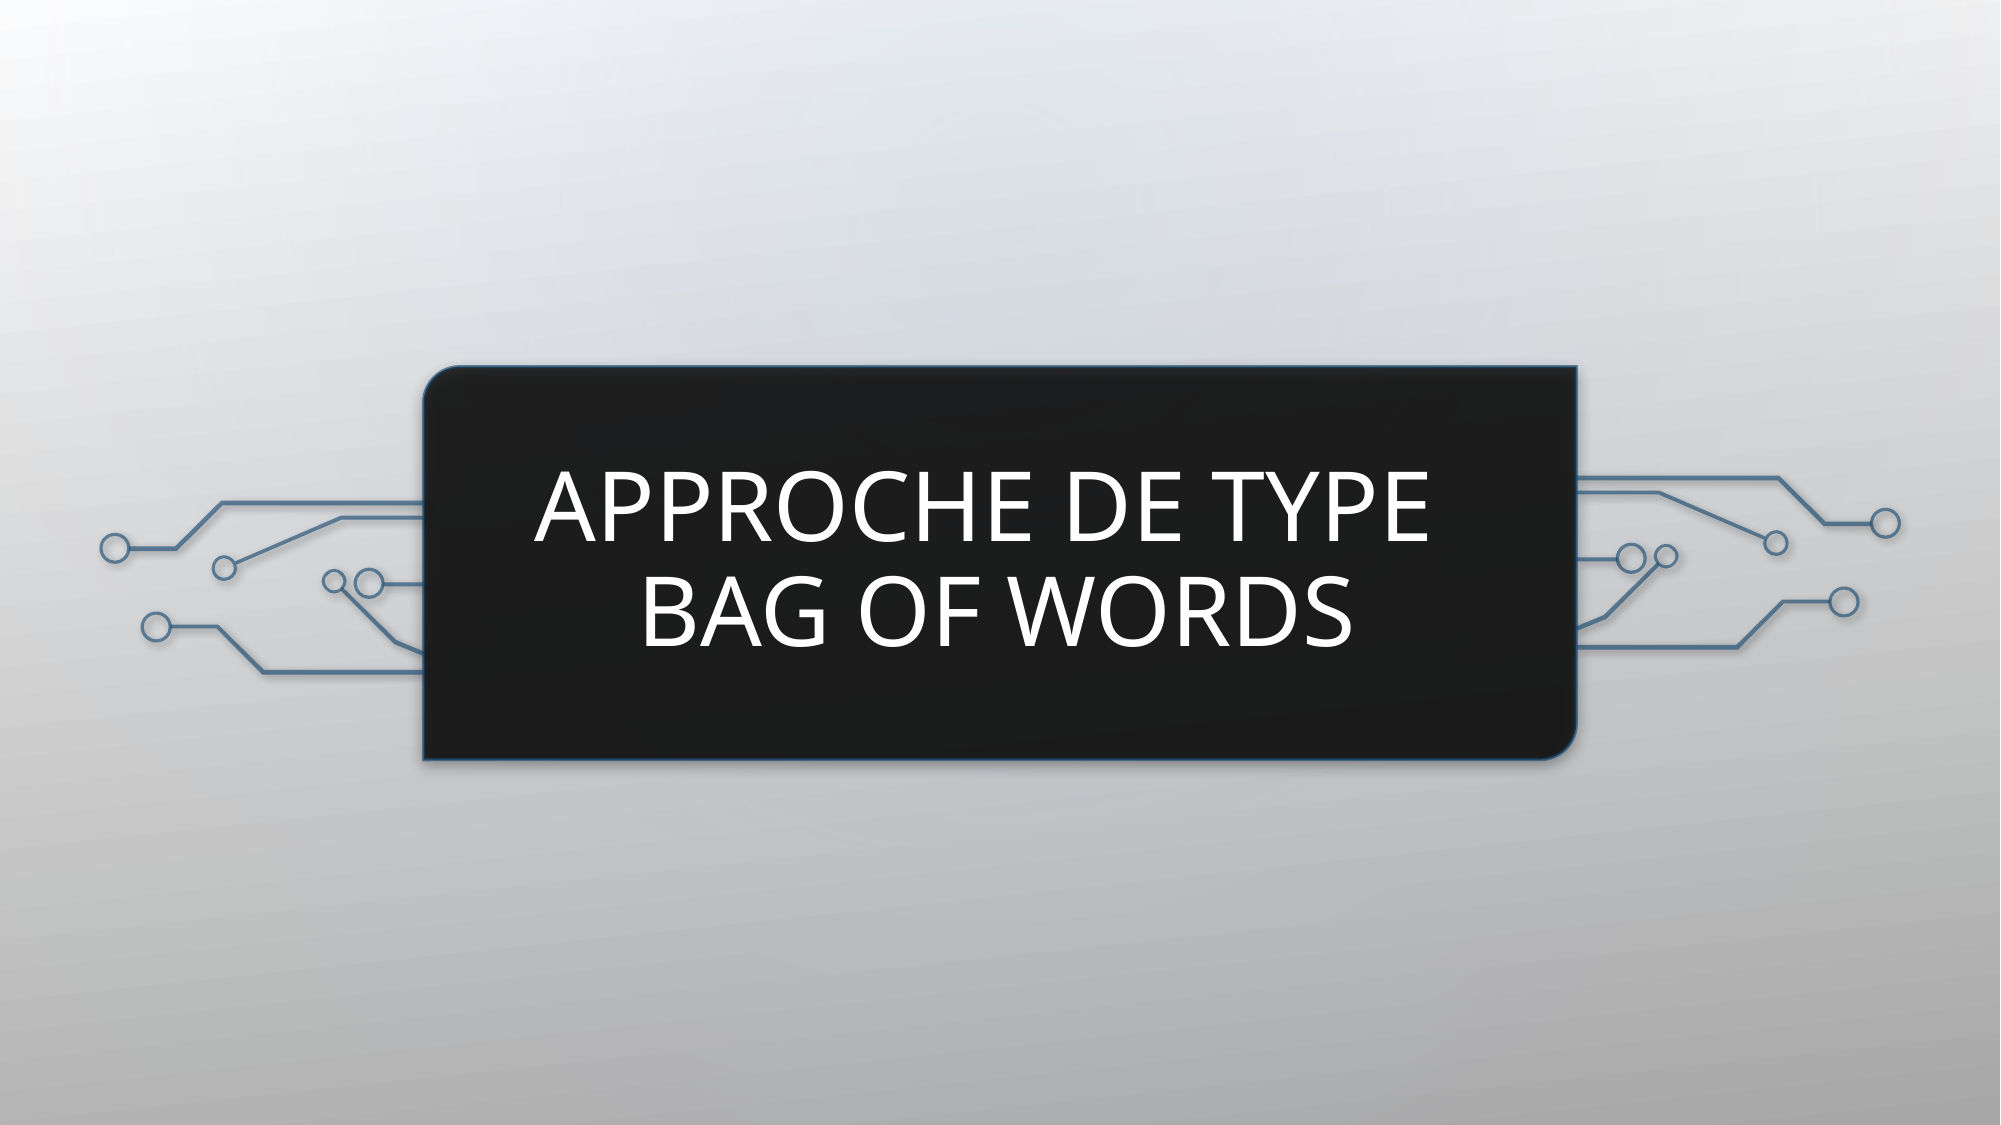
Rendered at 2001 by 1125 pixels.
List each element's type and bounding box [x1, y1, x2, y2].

text_box [0, 0, 2000, 1125]
text_box [99, 475, 1902, 675]
